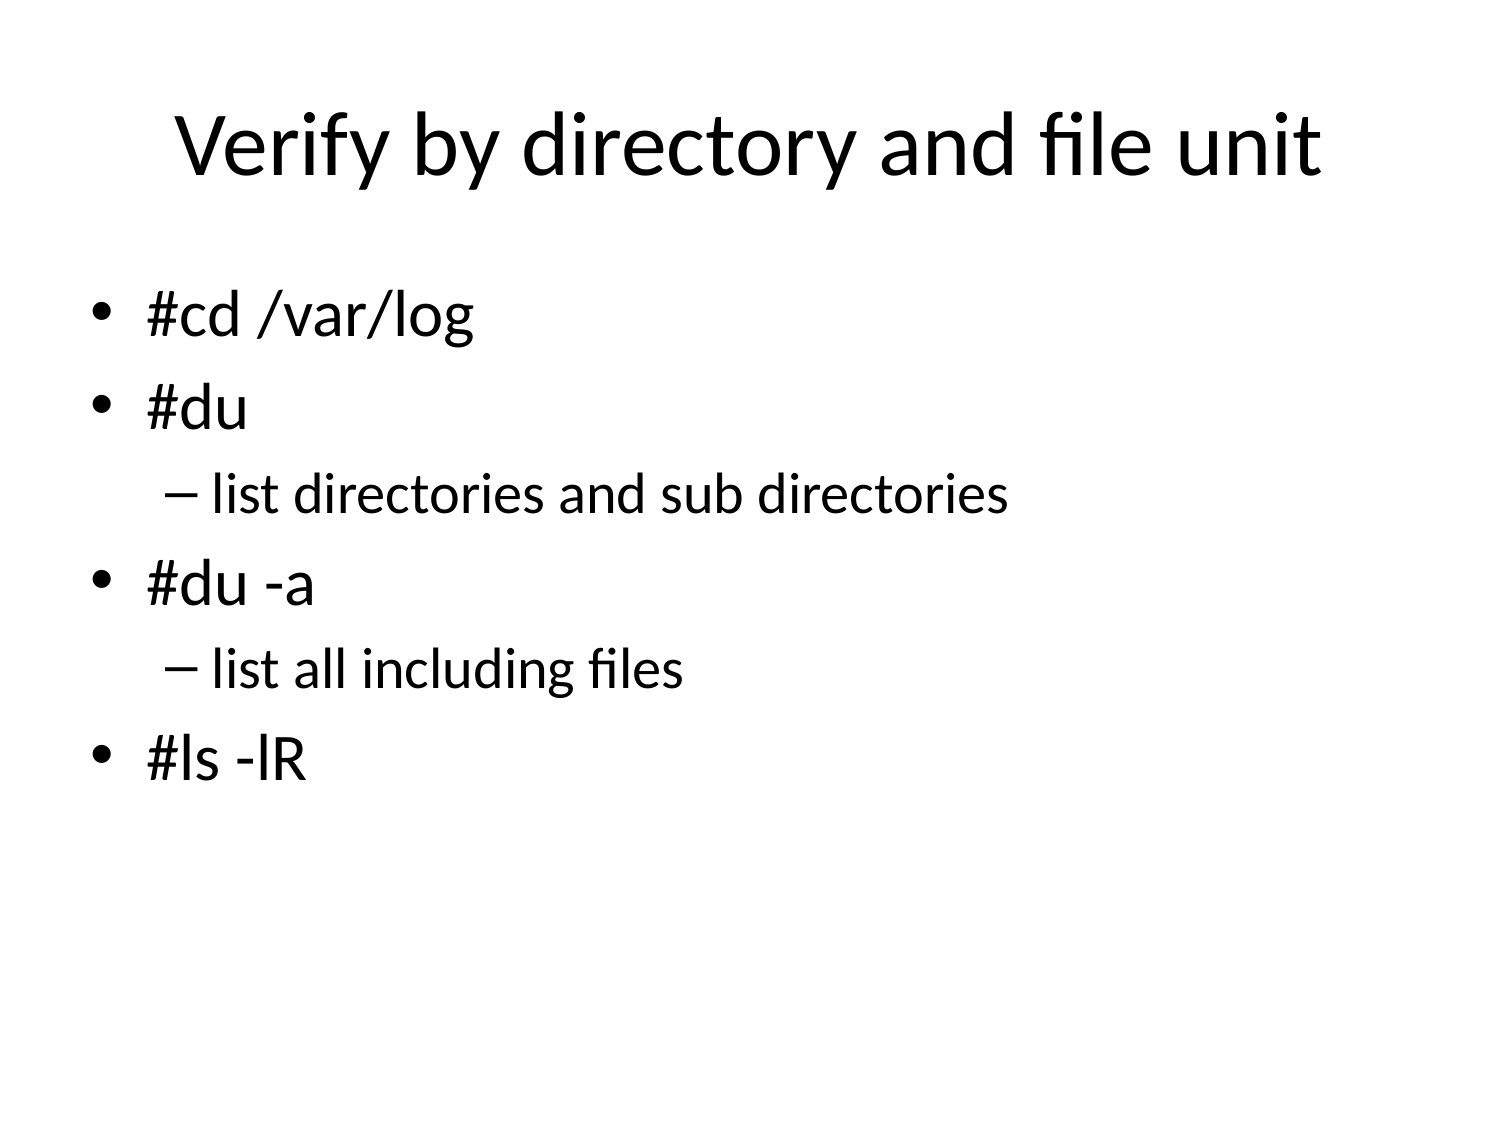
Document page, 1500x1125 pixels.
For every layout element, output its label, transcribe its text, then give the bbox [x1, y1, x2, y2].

list #cd /var/log #du list directories and sub directories #du -a list all including files #ls -lR [75, 262, 1425, 1005]
title Verify by directory and file unit [75, 45, 1425, 233]
